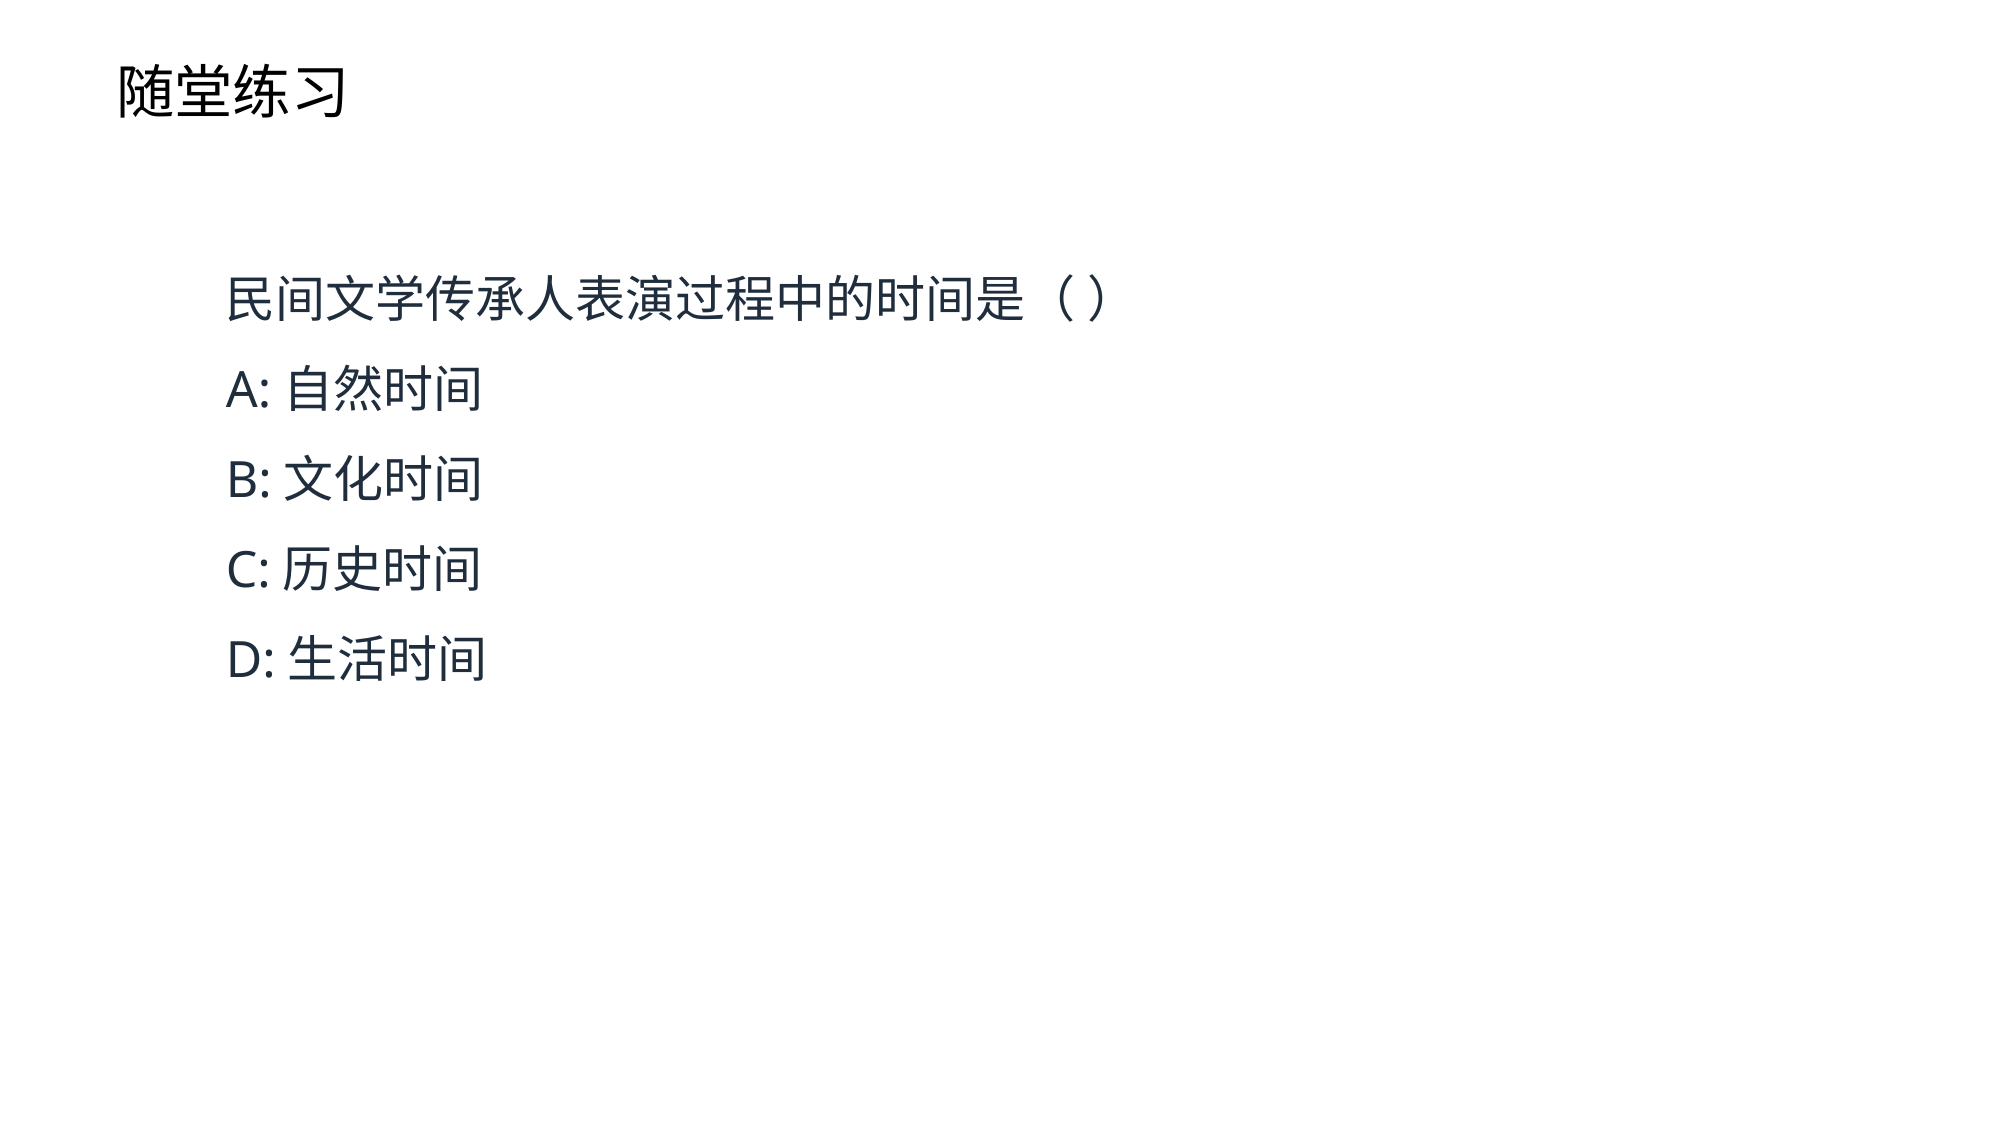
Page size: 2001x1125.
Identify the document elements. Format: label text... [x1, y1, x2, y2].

text_box 随堂练习 [101, 48, 367, 133]
text_box 民间文学传承人表演过程中的时间是（ ） A:自然时间 B:​文化时间 C:历史时间 D:生活时间 [211, 230, 1531, 696]
